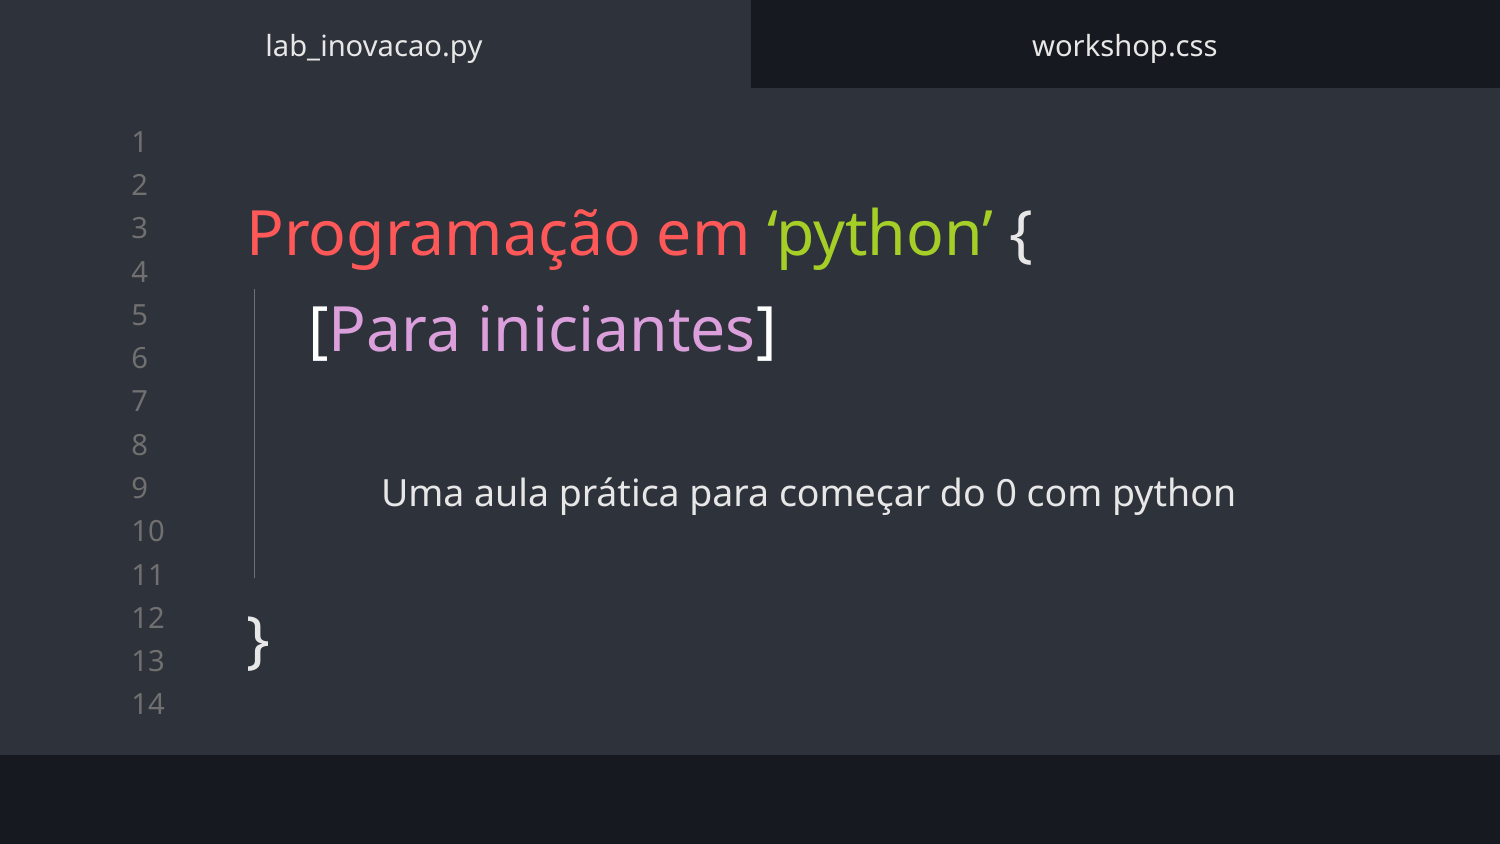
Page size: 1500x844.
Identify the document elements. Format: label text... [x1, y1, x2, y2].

subtitle workshop.css [750, 15, 1500, 74]
subtitle lab_inovacao.py [0, 15, 749, 74]
title Programação em ‘python’ { [231, 187, 1307, 273]
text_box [231, 288, 316, 690]
subtitle Uma aula prática para começar do 0 com python [365, 453, 1384, 530]
subtitle [Para iniciantes] [318, 289, 1243, 365]
